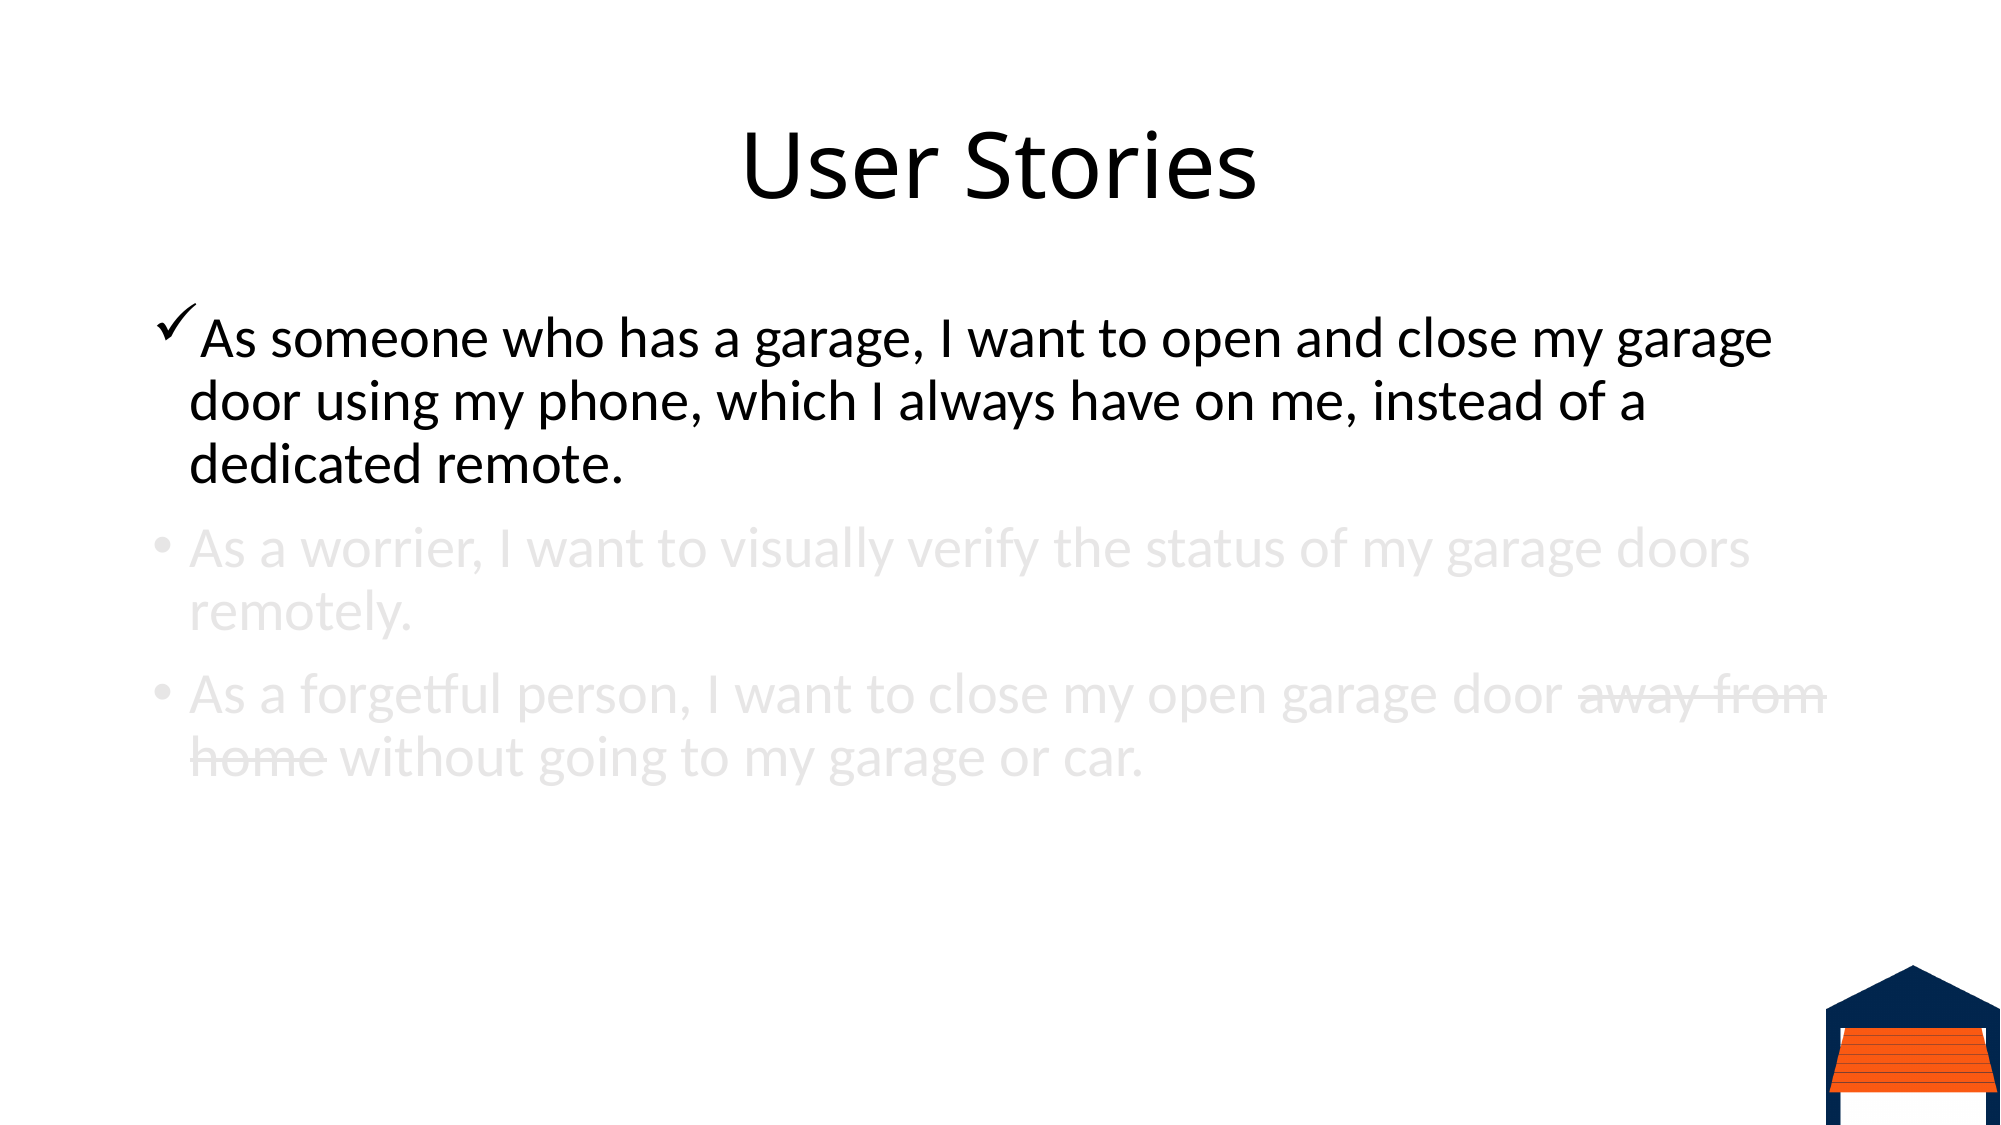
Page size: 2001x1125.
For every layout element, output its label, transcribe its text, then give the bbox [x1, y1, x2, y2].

title User Stories [137, 59, 1863, 278]
picture [1826, 965, 2000, 1125]
list As someone who has a garage, I want to open and close my garage door using my phone, which I always have on me, instead of a dedicated remote. As a worrier, I want to visually verify the status of my garage doors remotely. As a forgetful person, I want to close my open garage door away from home without going to my garage or car. [137, 299, 1863, 1014]
